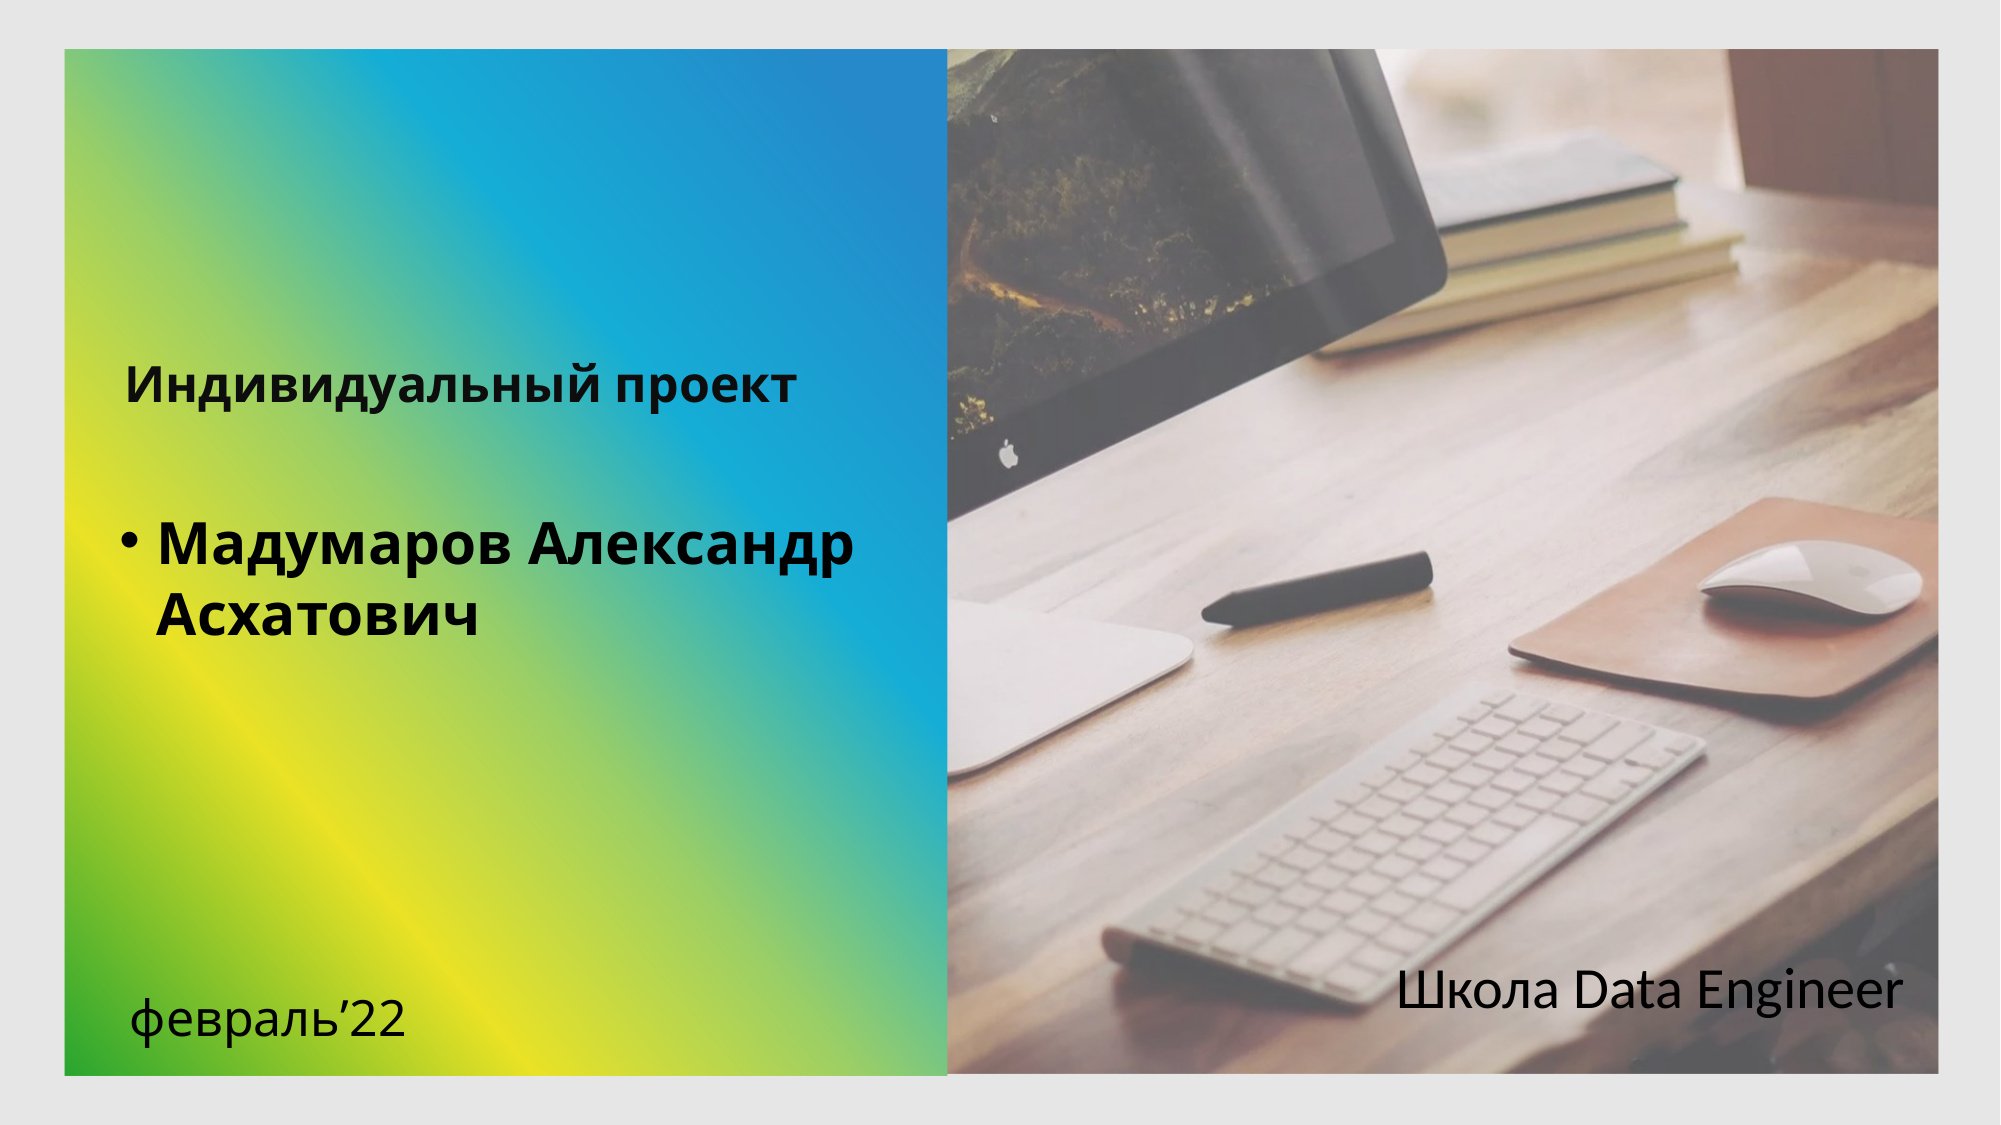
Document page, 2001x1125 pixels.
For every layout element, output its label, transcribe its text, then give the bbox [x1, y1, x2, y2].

text_box февраль’22 [115, 985, 948, 1064]
text_box Индивидуальный проект [109, 307, 942, 467]
picture [0, 0, 2001, 1125]
text_box Школа Data Engineer [1381, 942, 1921, 1028]
text_box Мадумаров Александр Асхатович [104, 500, 948, 760]
